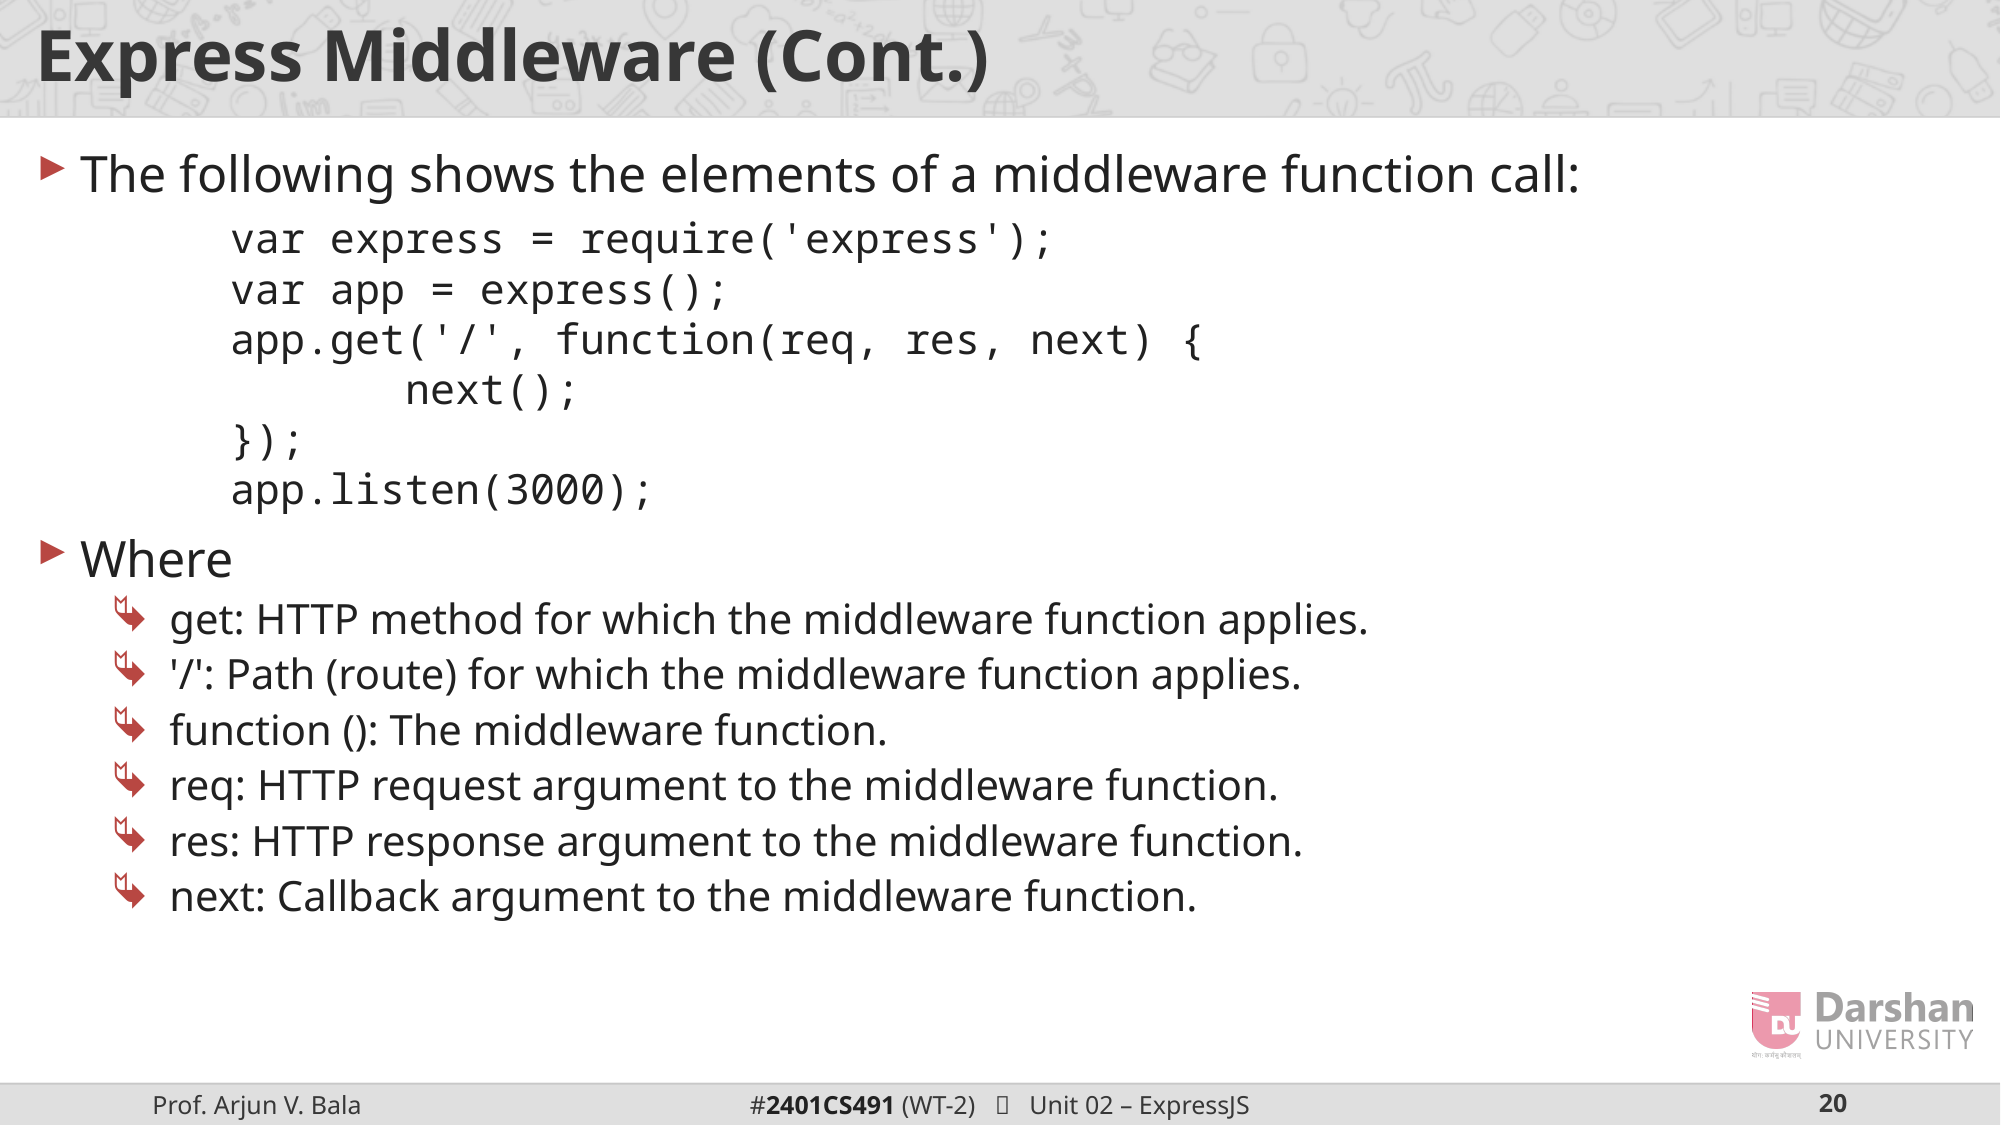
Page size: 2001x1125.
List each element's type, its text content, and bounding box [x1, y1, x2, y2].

list The following shows the elements of a middleware function call: var express = require('express'); var app = express(); app.get('/', function(req, res, next) { next(); }); app.listen(3000); Where get: HTTP method for which the middleware function applies. '/': Path (route) for which the middleware function applies. function (): The middleware function. req: HTTP request argument to the middleware function. res: HTTP response argument to the middleware function. next: Callback argument to the middleware function. [21, 141, 1979, 1059]
title Express Middleware (Cont.) [0, 0, 2000, 117]
